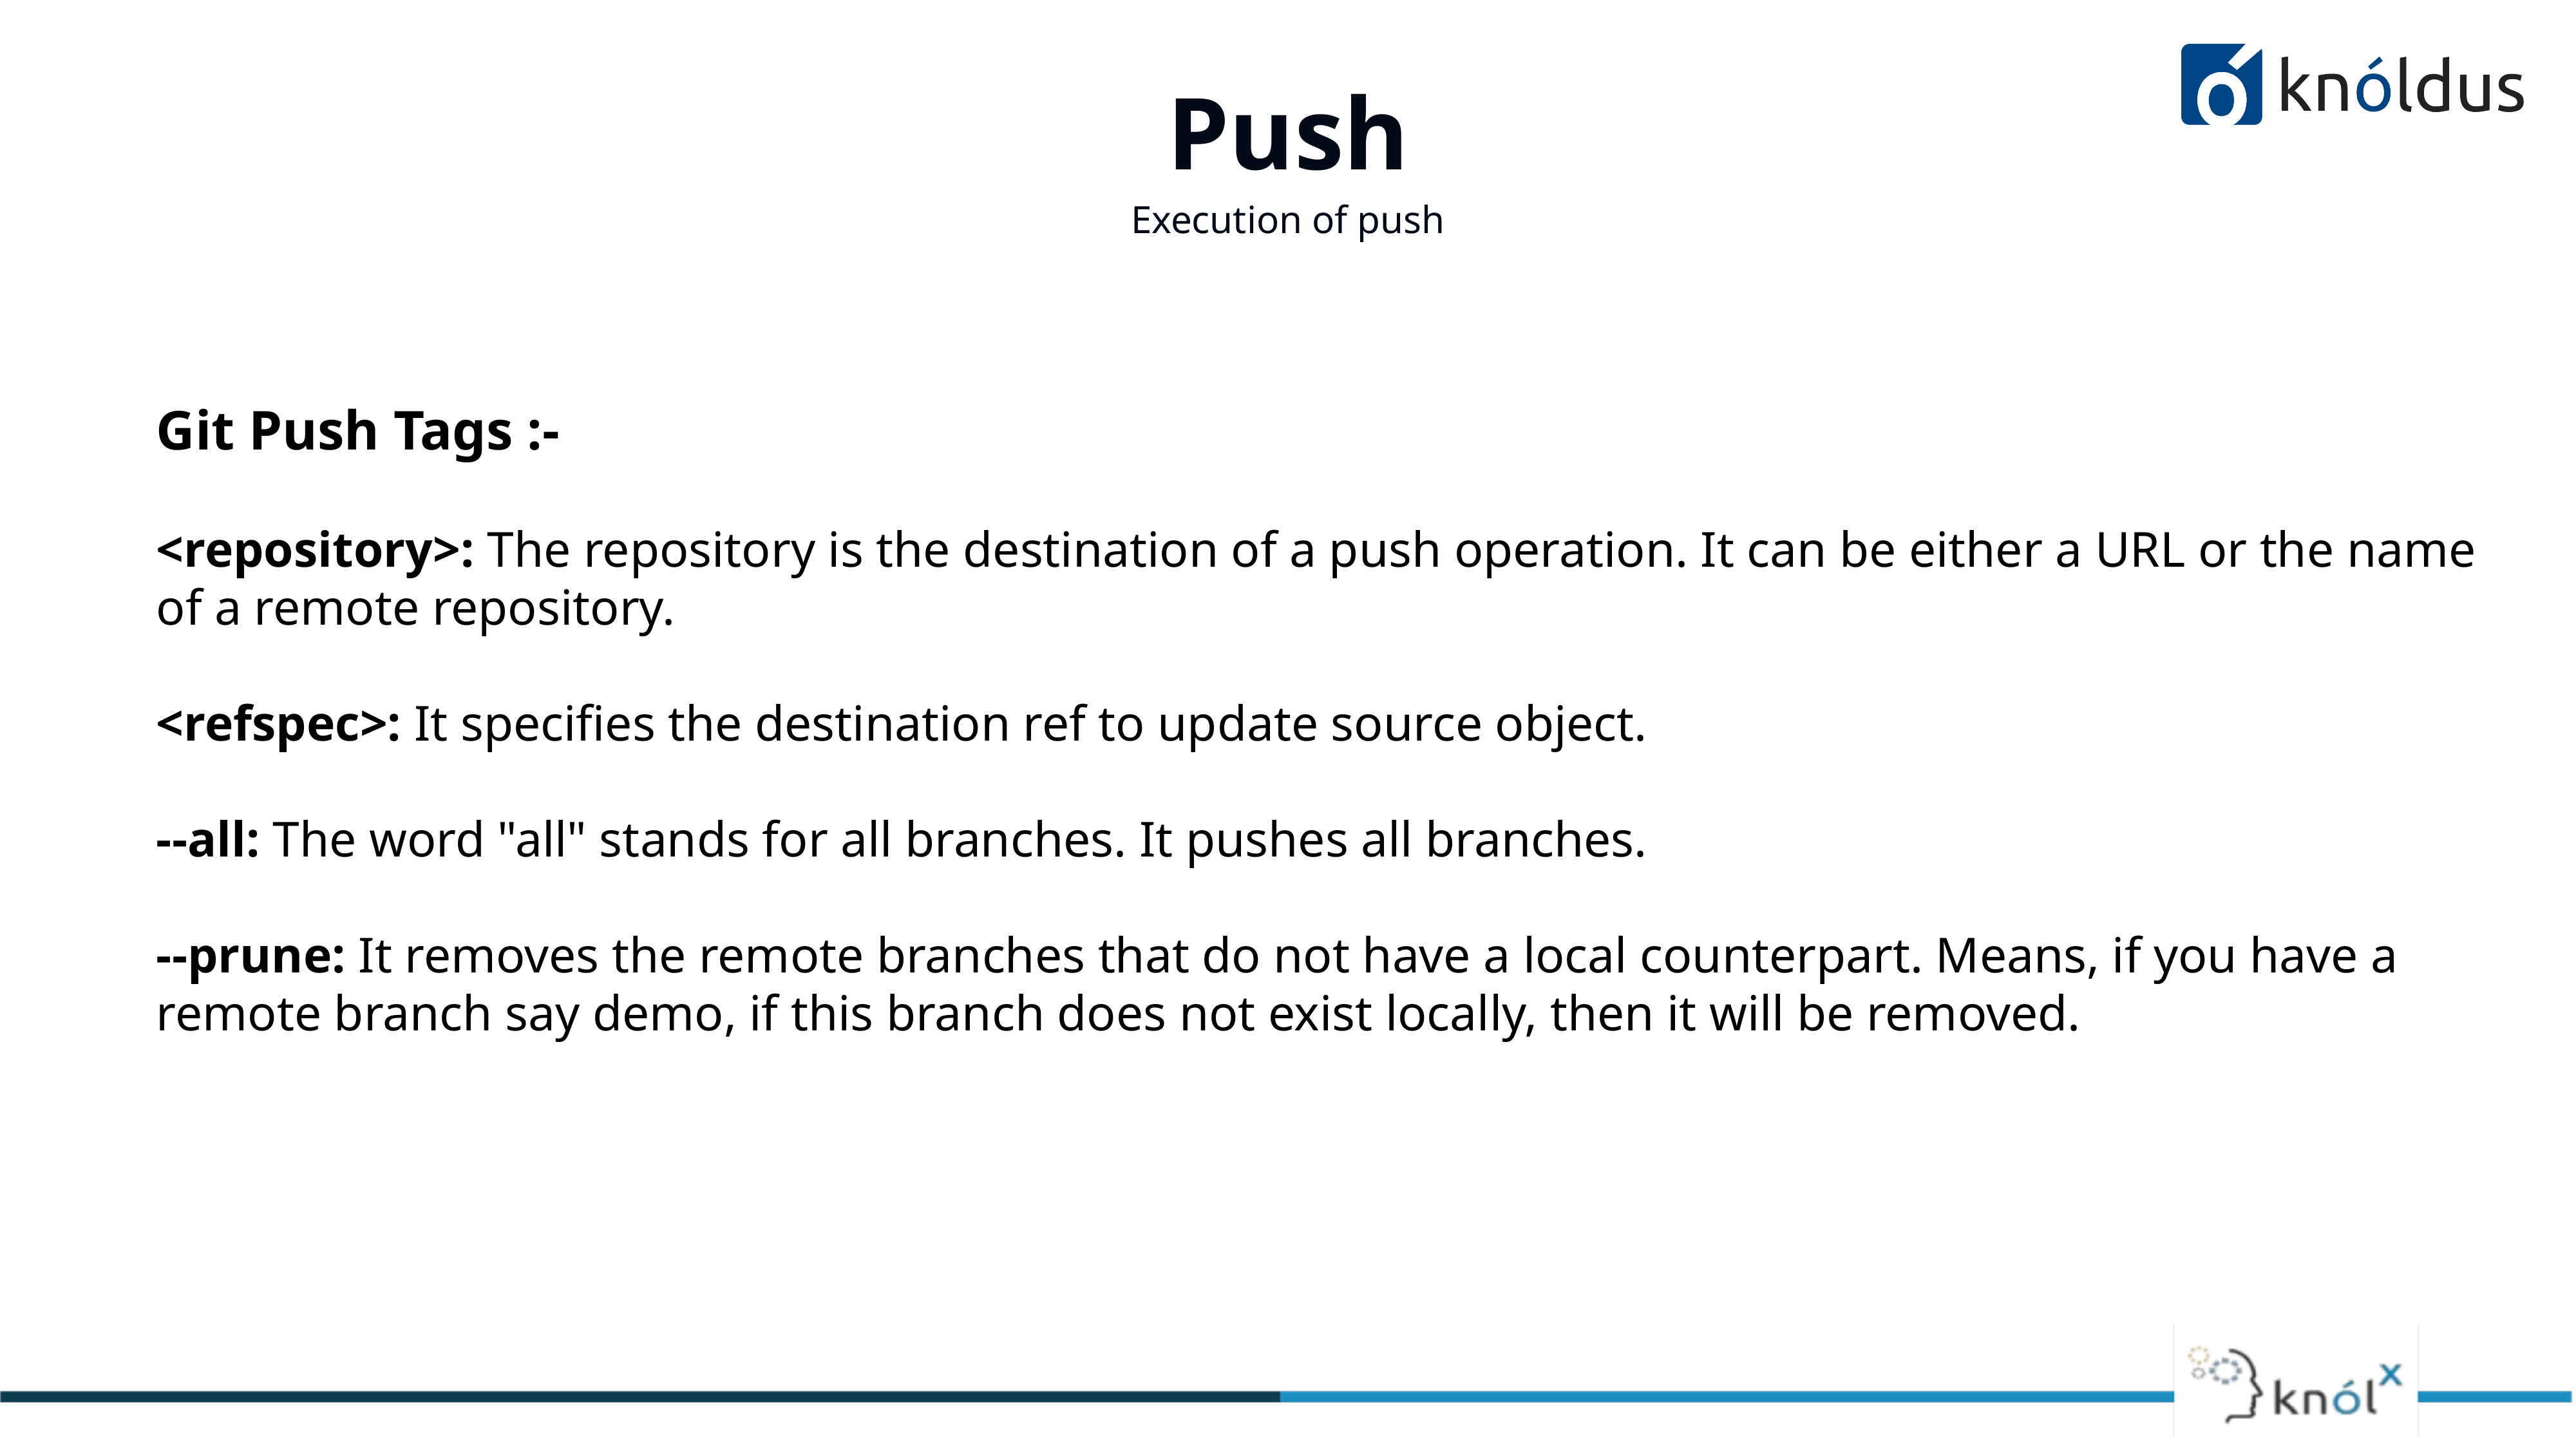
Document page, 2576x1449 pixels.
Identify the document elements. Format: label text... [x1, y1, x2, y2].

picture [2181, 44, 2524, 125]
list Execution of push [177, 196, 2399, 243]
text_box Git Push Tags :- <repository>: The repository is the destination of a push operation. It can be either a URL or the name of a remote repository. <refspec>: It specifies the destination ref to update source object. --all: The word "all" stands for all branches. It pushes all branches. --prune: It removes the remote branches that do not have a local counterpart. Means, if you have a remote branch say demo, if this branch does not exist locally, then it will be removed. [147, 392, 2505, 1161]
title Push [177, 70, 2399, 193]
picture [0, 1323, 2572, 1437]
